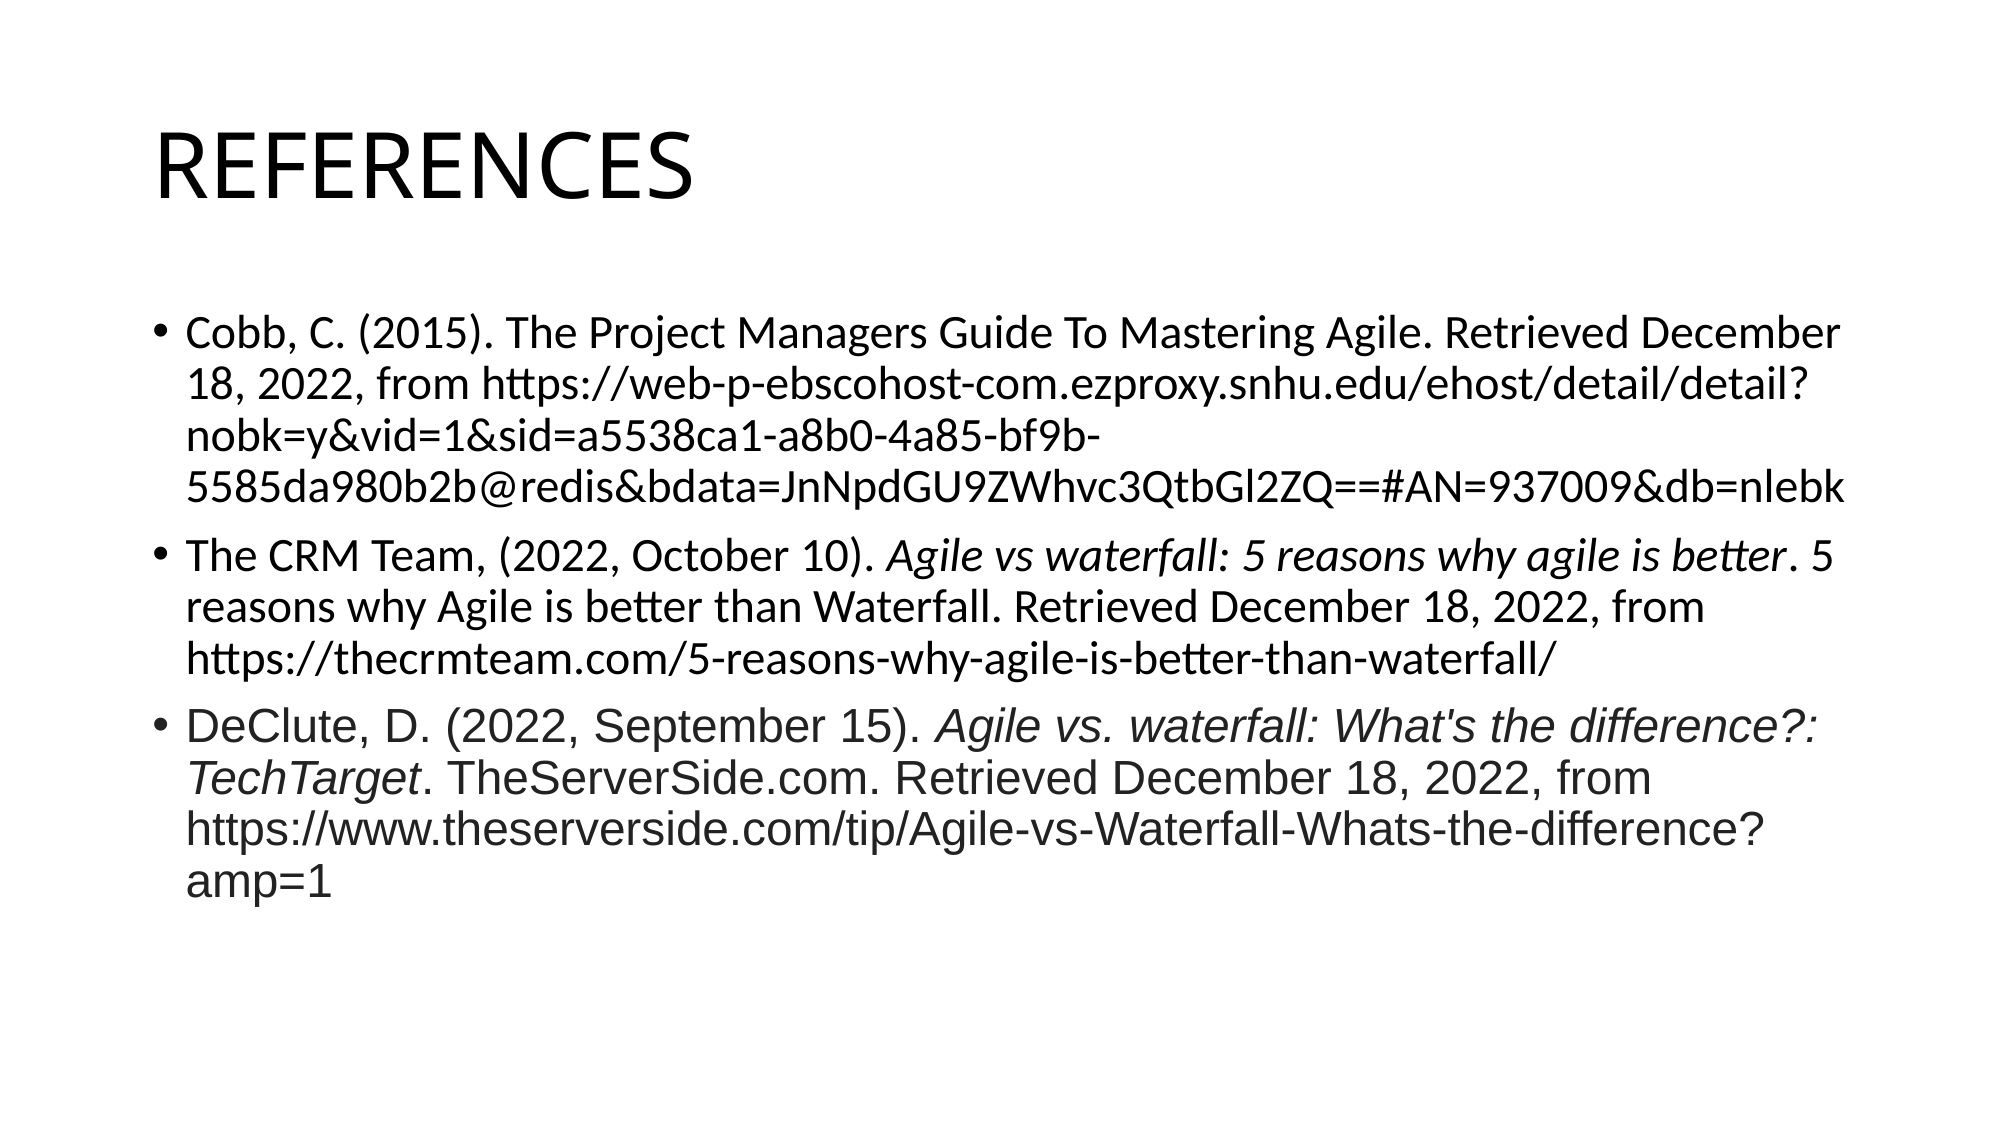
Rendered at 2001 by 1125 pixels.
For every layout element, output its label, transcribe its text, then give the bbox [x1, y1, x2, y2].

list Cobb, C. (2015). The Project Managers Guide To Mastering Agile. Retrieved December 18, 2022, from https://web-p-ebscohost-com.ezproxy.snhu.edu/ehost/detail/detail?nobk=y&vid=1&sid=a5538ca1-a8b0-4a85-bf9b-5585da980b2b@redis&bdata=JnNpdGU9ZWhvc3QtbGl2ZQ==#AN=937009&db=nlebk The CRM Team, (2022, October 10). Agile vs waterfall: 5 reasons why agile is better. 5 reasons why Agile is better than Waterfall. Retrieved December 18, 2022, from https://thecrmteam.com/5-reasons-why-agile-is-better-than-waterfall/ DeClute, D. (2022, September 15). Agile vs. waterfall: What's the difference?: TechTarget. TheServerSide.com. Retrieved December 18, 2022, from https://www.theserverside.com/tip/Agile-vs-Waterfall-Whats-the-difference?amp=1 [137, 299, 1863, 1014]
title REFERENCES [137, 59, 1863, 278]
